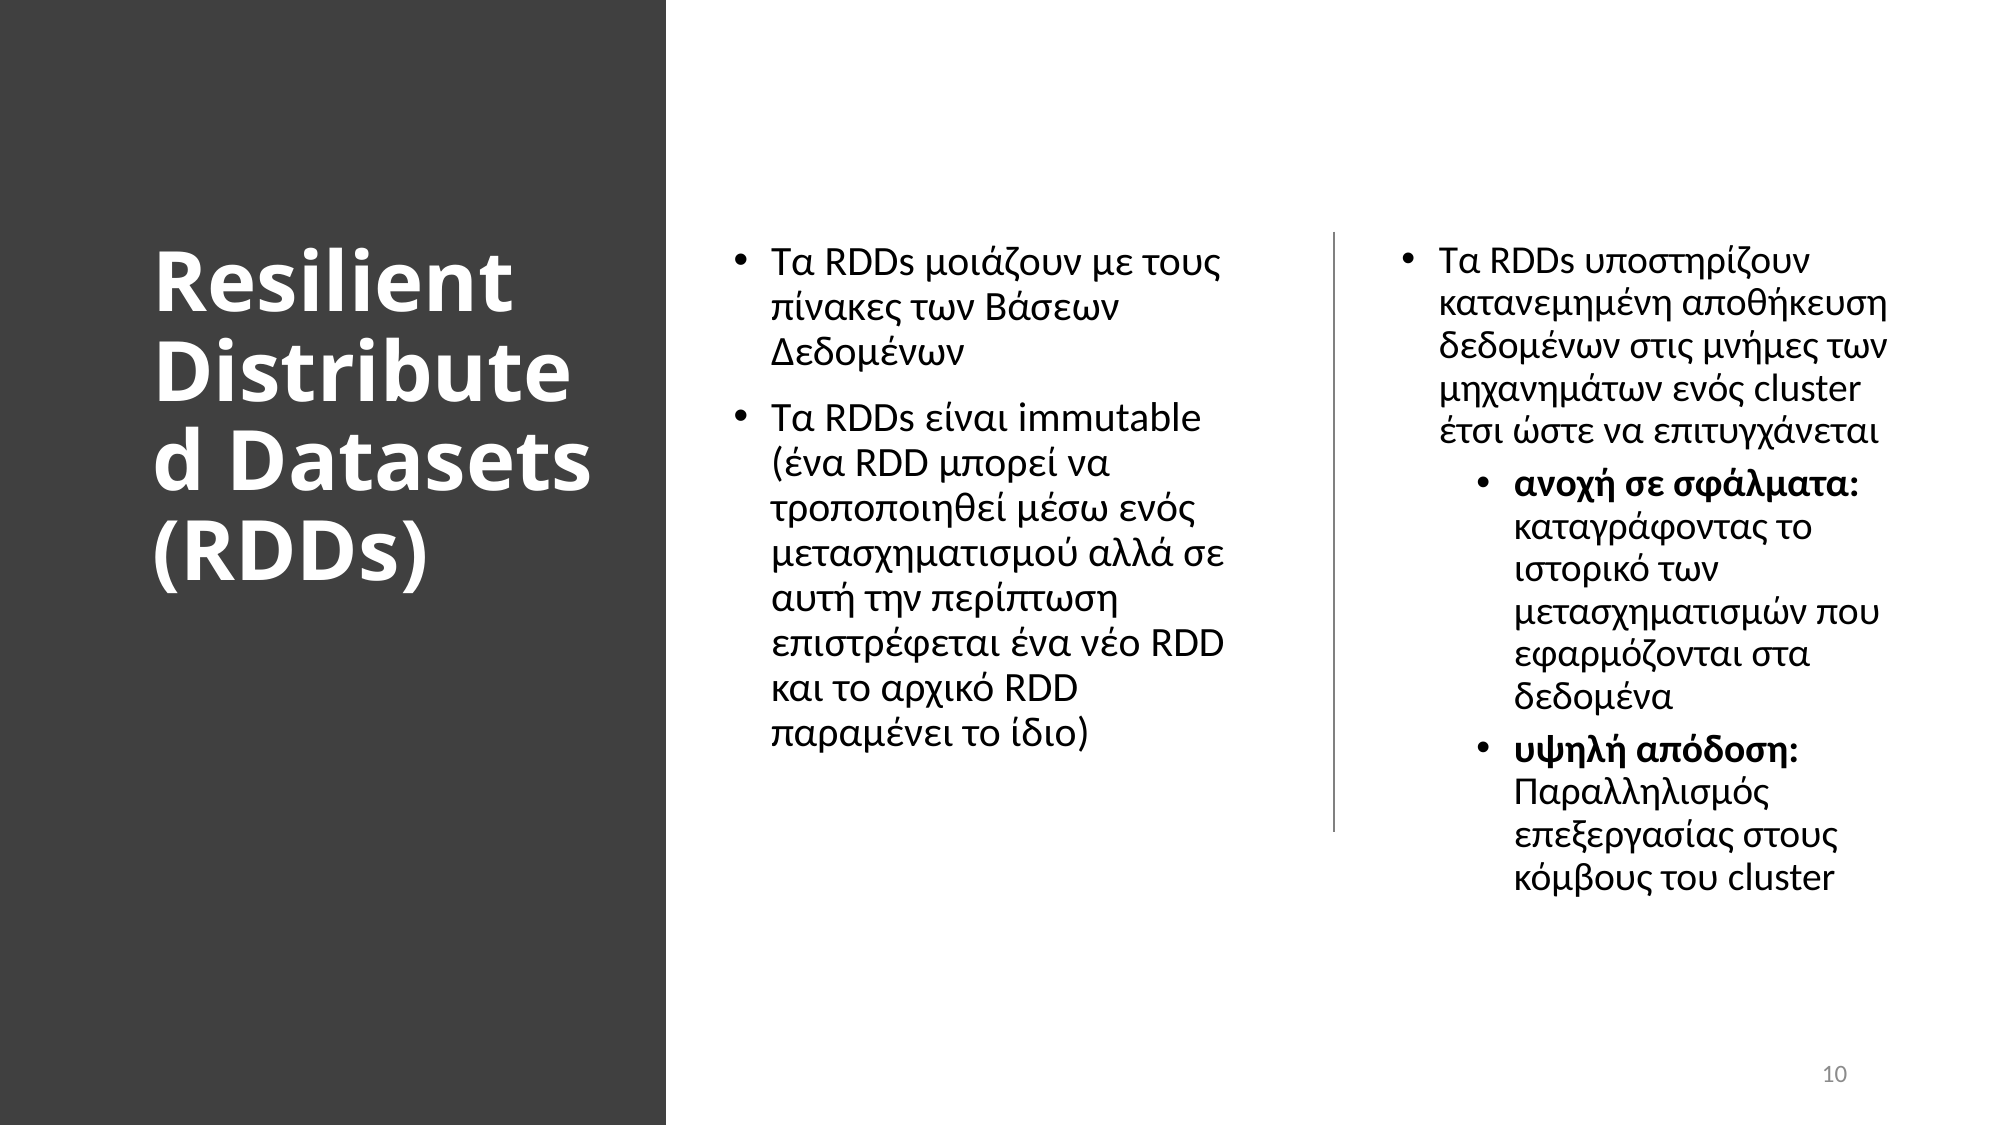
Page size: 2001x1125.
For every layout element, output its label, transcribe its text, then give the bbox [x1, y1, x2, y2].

list Τα RDDs υποστηρίζουν κατανεμημένη αποθήκευση δεδομένων στις μνήμες των μηχανημάτων ενός cluster έτσι ώστε να επιτυγχάνεται ανοχή σε σφάλματα: καταγράφοντας το ιστορικό των μετασχηματισμών που εφαρμόζονται στα δεδομένα υψηλή απόδοση: Παραλληλισμός επεξεργασίας στους κόμβους του cluster [1386, 231, 1911, 948]
title Resilient Distributed Datasets (RDDs) [137, 231, 613, 948]
text_box [0, 0, 667, 1125]
slide_number 10 [1509, 1042, 1863, 1103]
list Τα RDDs μοιάζουν με τους πίνακες των Βάσεων Δεδομένων Τα RDDs είναι immutable (ένα RDD μπορεί να τροποποιηθεί μέσω ενός μετασχηματισμού αλλά σε αυτή την περίπτωση επιστρέφεται ένα νέο RDD και το αρχικό RDD παραμένει το ίδιο) [718, 231, 1281, 948]
